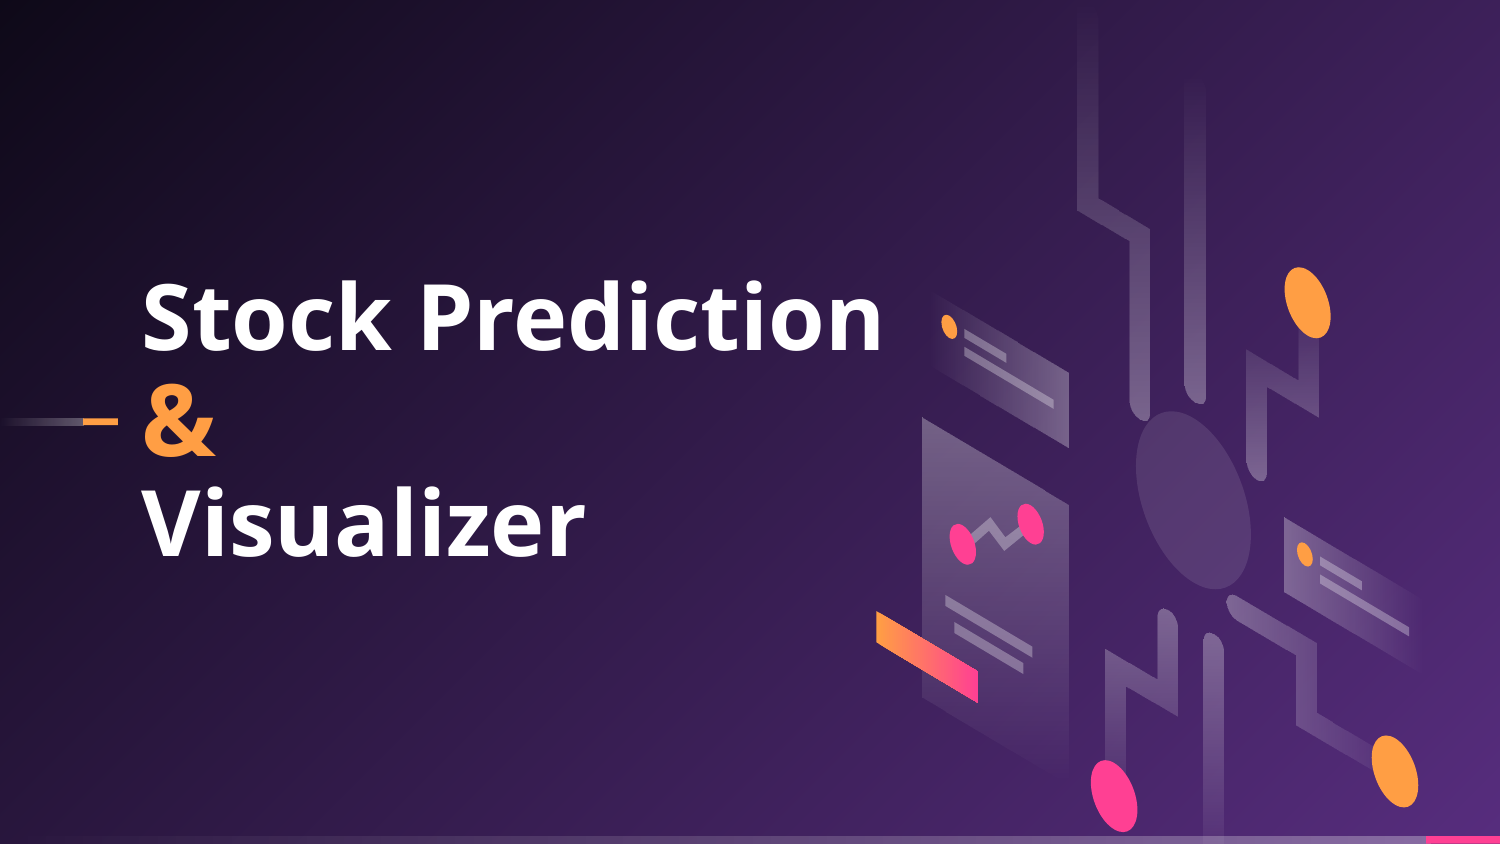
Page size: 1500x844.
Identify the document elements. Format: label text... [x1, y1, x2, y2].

title Stock Prediction & Visualizer [141, 225, 871, 622]
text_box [876, 0, 1424, 844]
